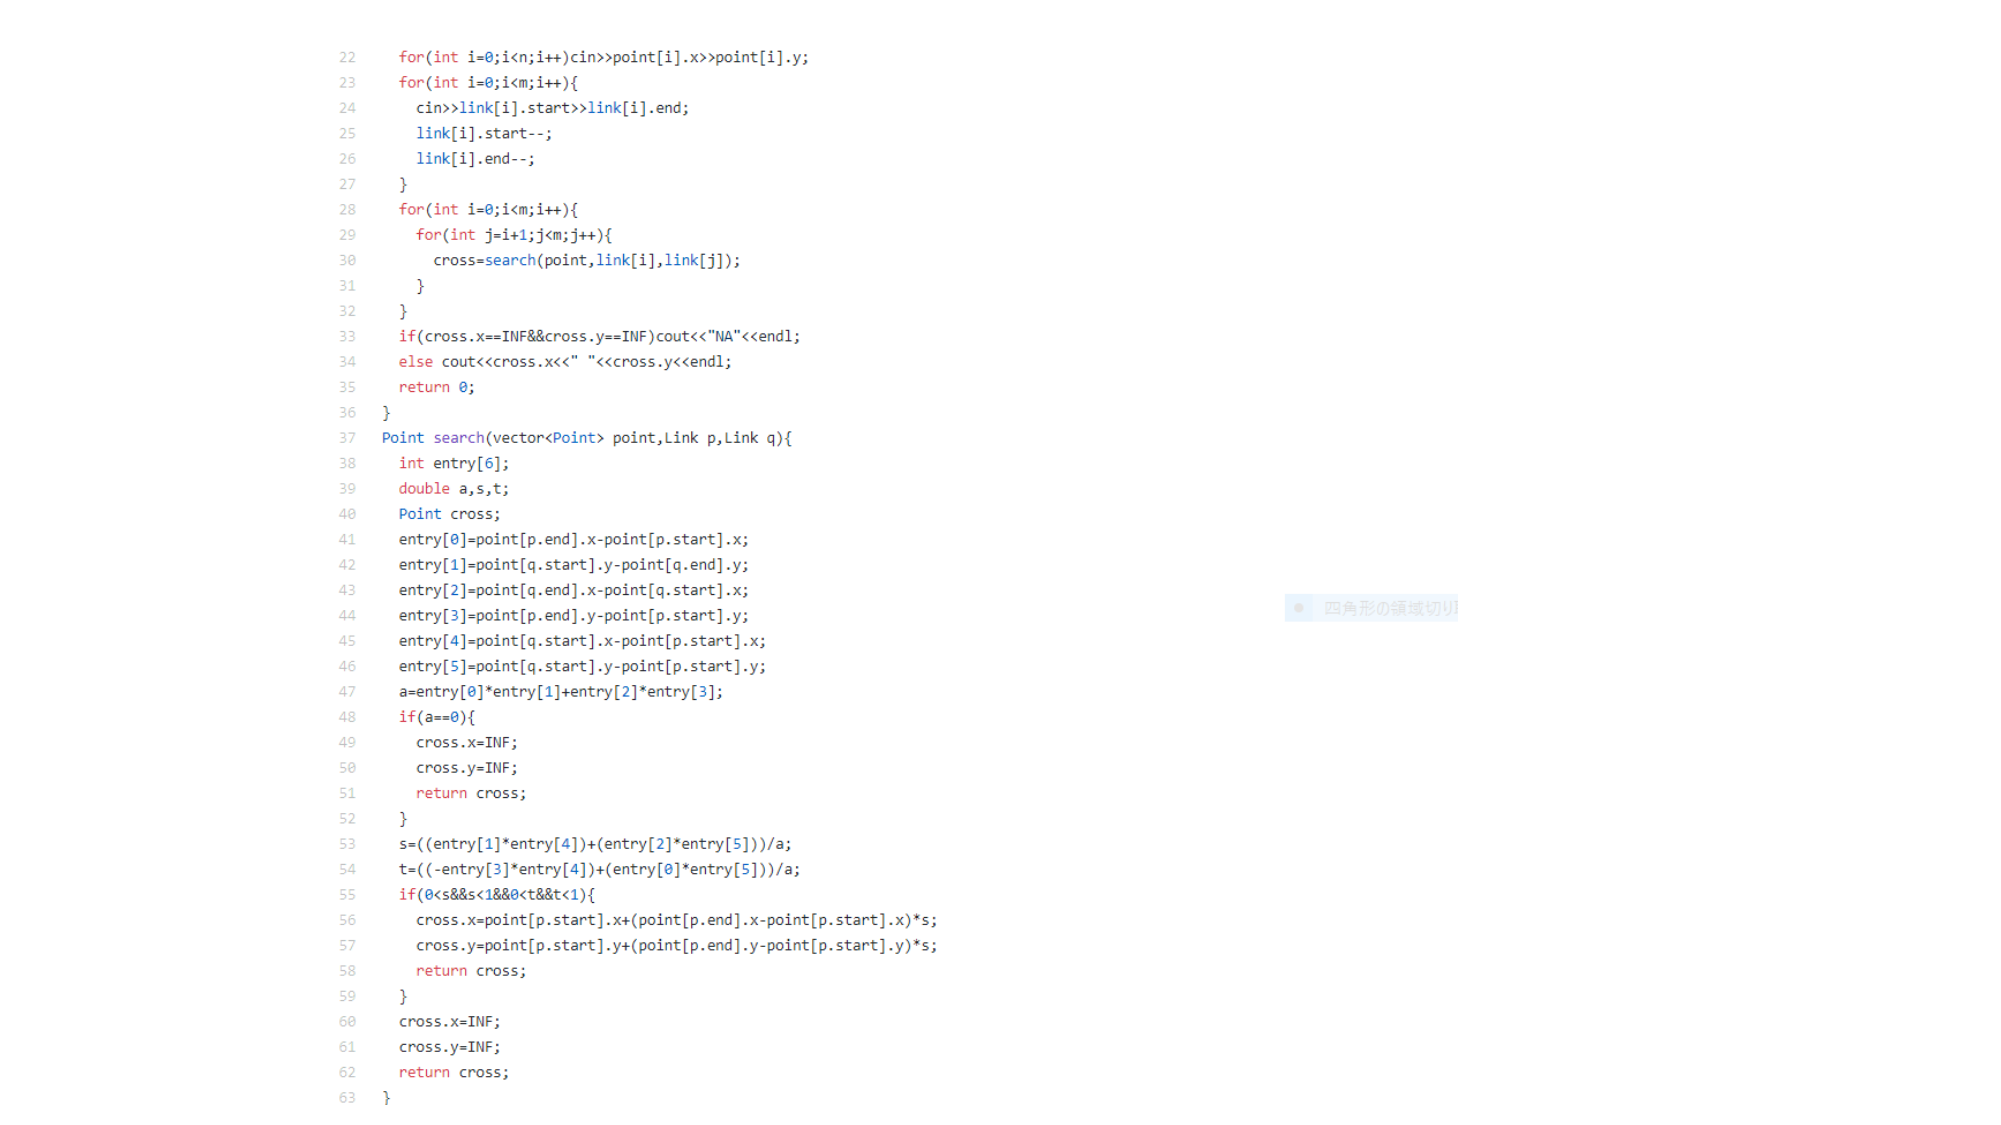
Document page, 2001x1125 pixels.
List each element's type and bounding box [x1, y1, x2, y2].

list [336, 45, 1458, 1105]
